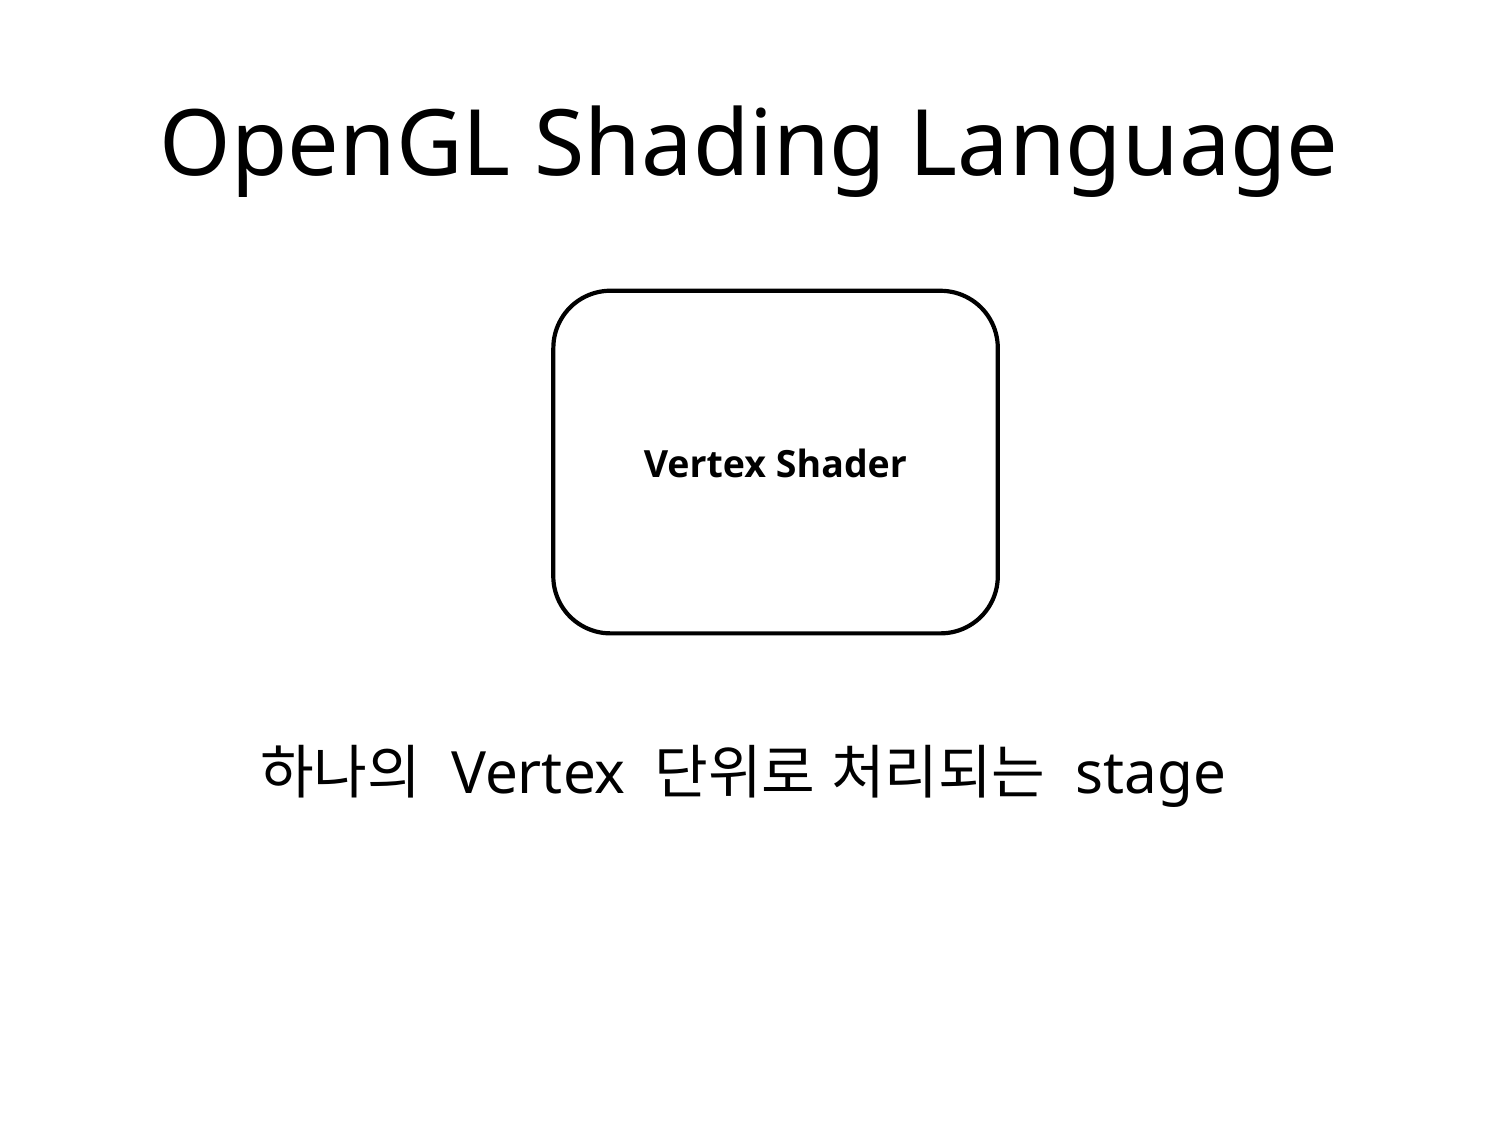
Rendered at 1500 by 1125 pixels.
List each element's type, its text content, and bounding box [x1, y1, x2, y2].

title OpenGL Shading Language [75, 45, 1425, 233]
text_box Vertex Shader [551, 288, 1000, 636]
text_box 하나의 Vertex 단위로 처리되는 stage [75, 727, 1412, 883]
